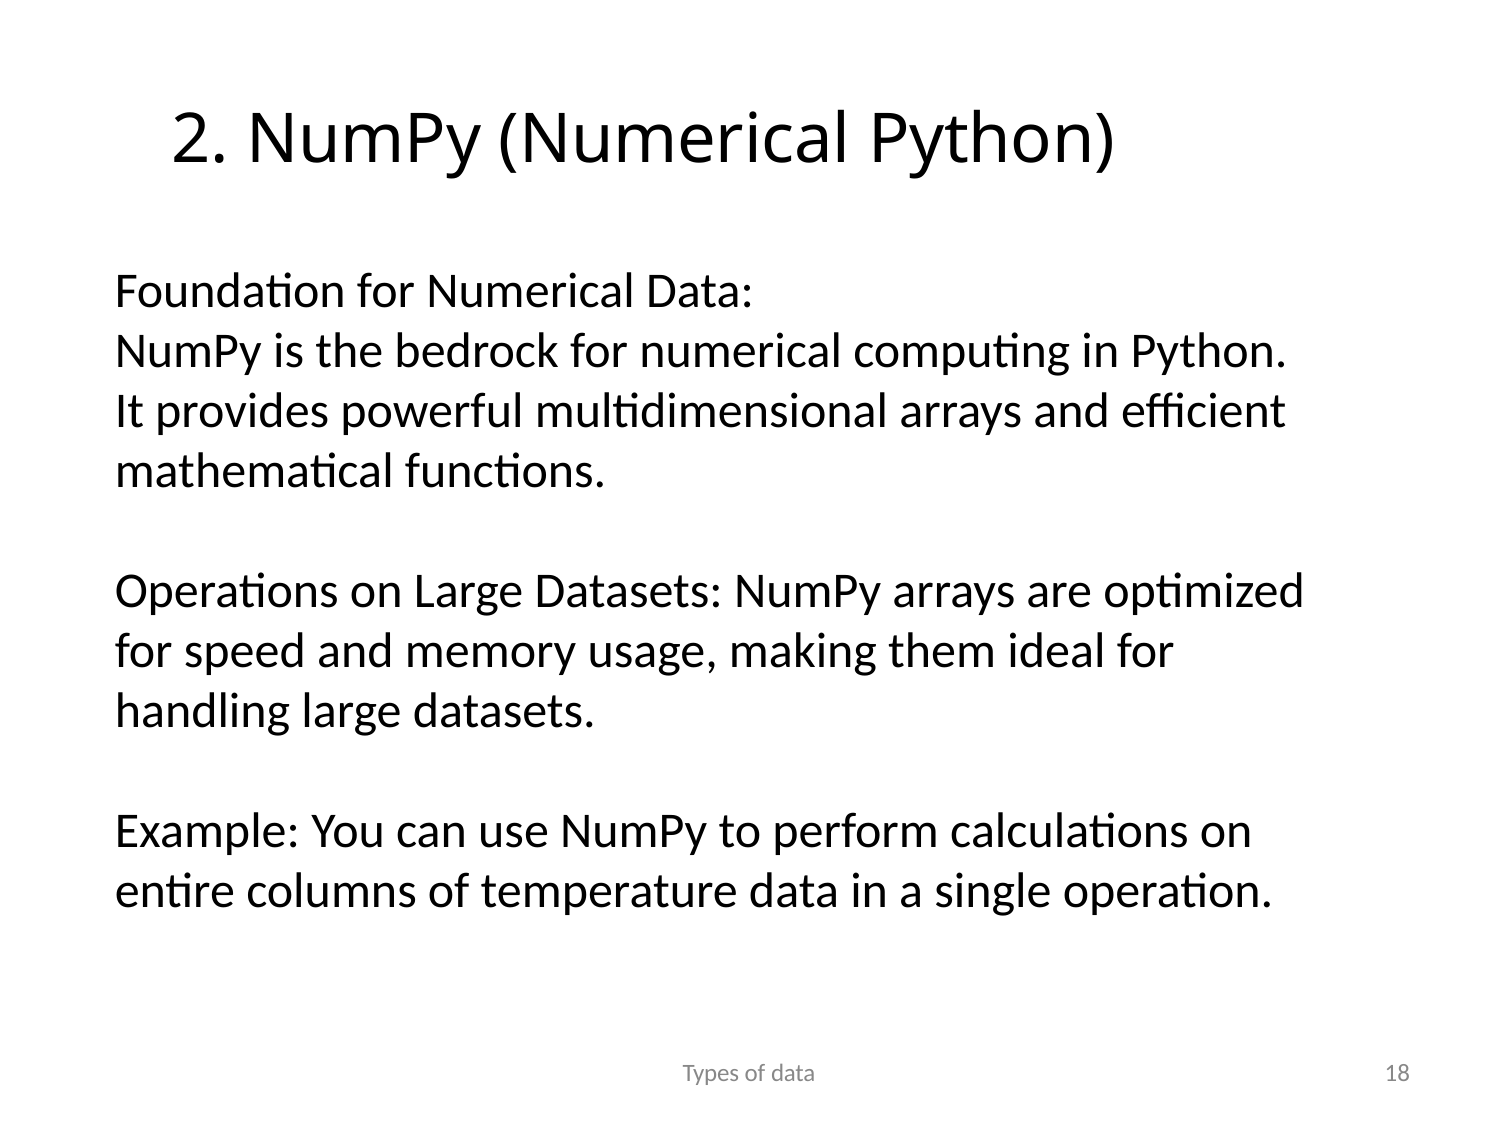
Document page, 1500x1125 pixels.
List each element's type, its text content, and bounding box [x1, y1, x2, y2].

text_box Foundation for Numerical Data: NumPy is the bedrock for numerical computing in Python. It provides powerful multidimensional arrays and efficient mathematical functions. Operations on Large Datasets: NumPy arrays are optimized for speed and memory usage, making them ideal for handling large datasets. Example: You can use NumPy to perform calculations on entire columns of temperature data in a single operation. [99, 249, 1350, 925]
text_box 18 [1380, 1060, 1415, 1087]
text_box Types of data [680, 1060, 820, 1087]
title 2. NumPy (Numerical Python) [169, 39, 1331, 230]
